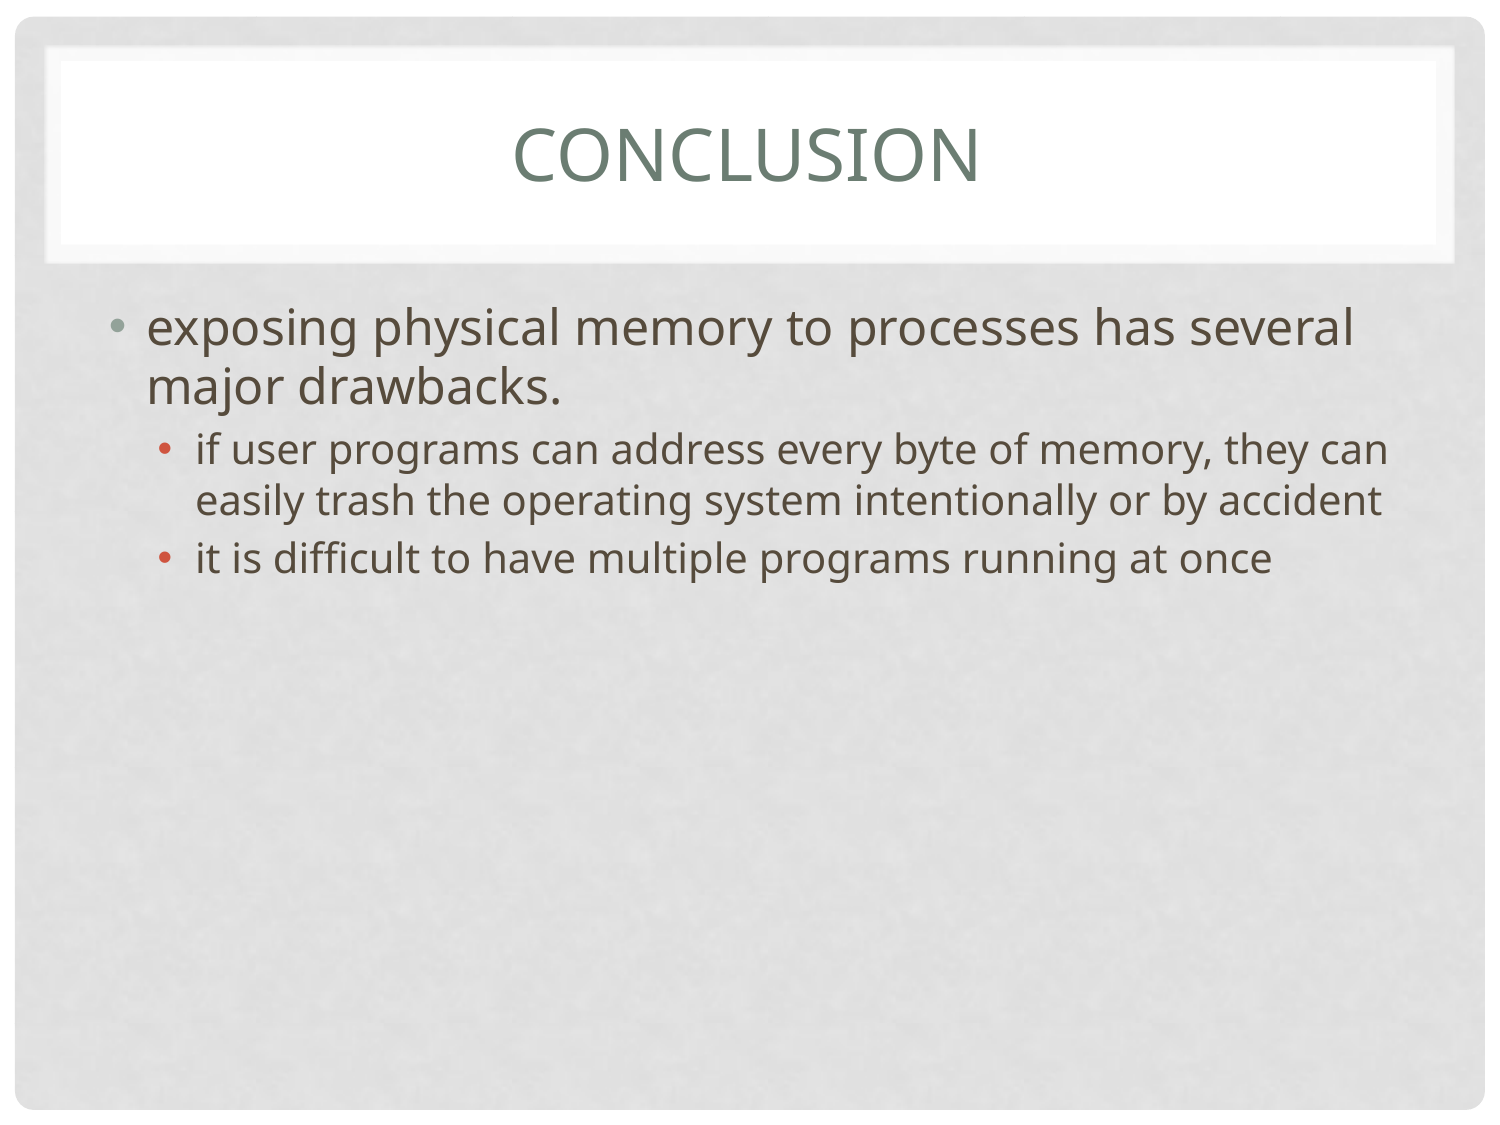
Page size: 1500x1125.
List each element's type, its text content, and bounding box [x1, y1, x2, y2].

title Conclusion [69, 66, 1425, 238]
list exposing physical memory to processes has several major drawbacks. if user programs can address every byte of memory, they can easily trash the operating system intentionally or by accident it is difficult to have multiple programs running at once [75, 287, 1425, 1005]
